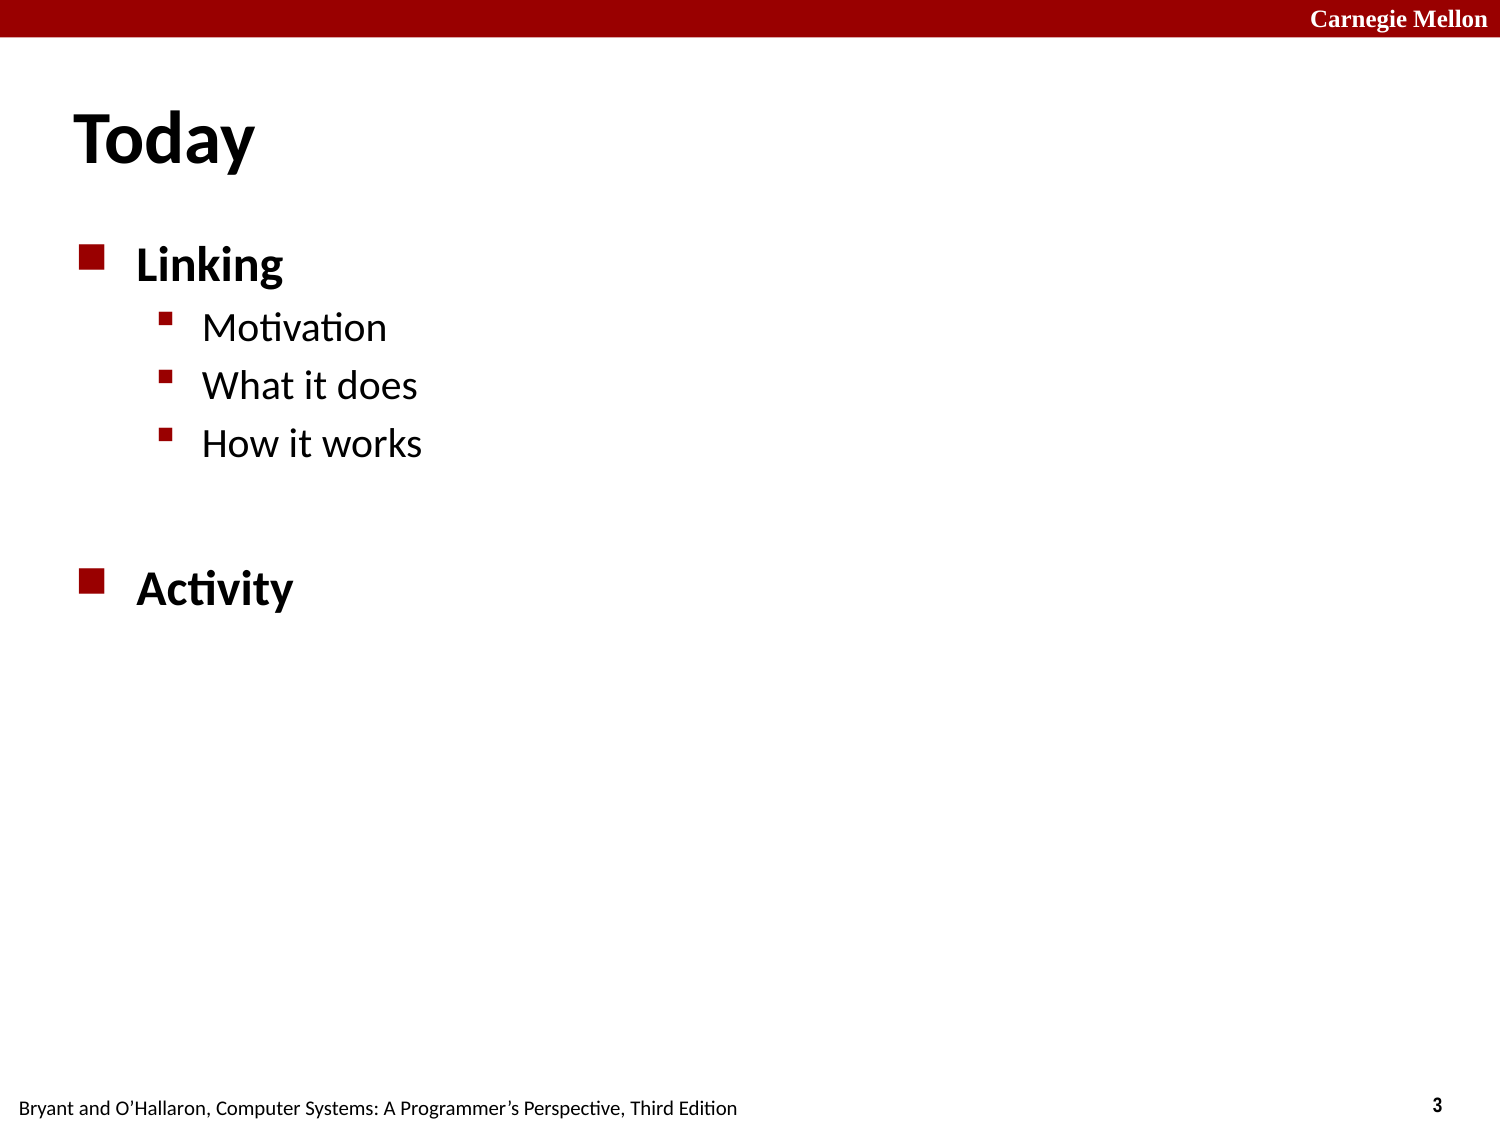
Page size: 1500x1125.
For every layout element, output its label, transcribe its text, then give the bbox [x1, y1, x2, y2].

list Linking Motivation What it does How it works Activity [64, 223, 1361, 1040]
title Today [58, 71, 1305, 197]
